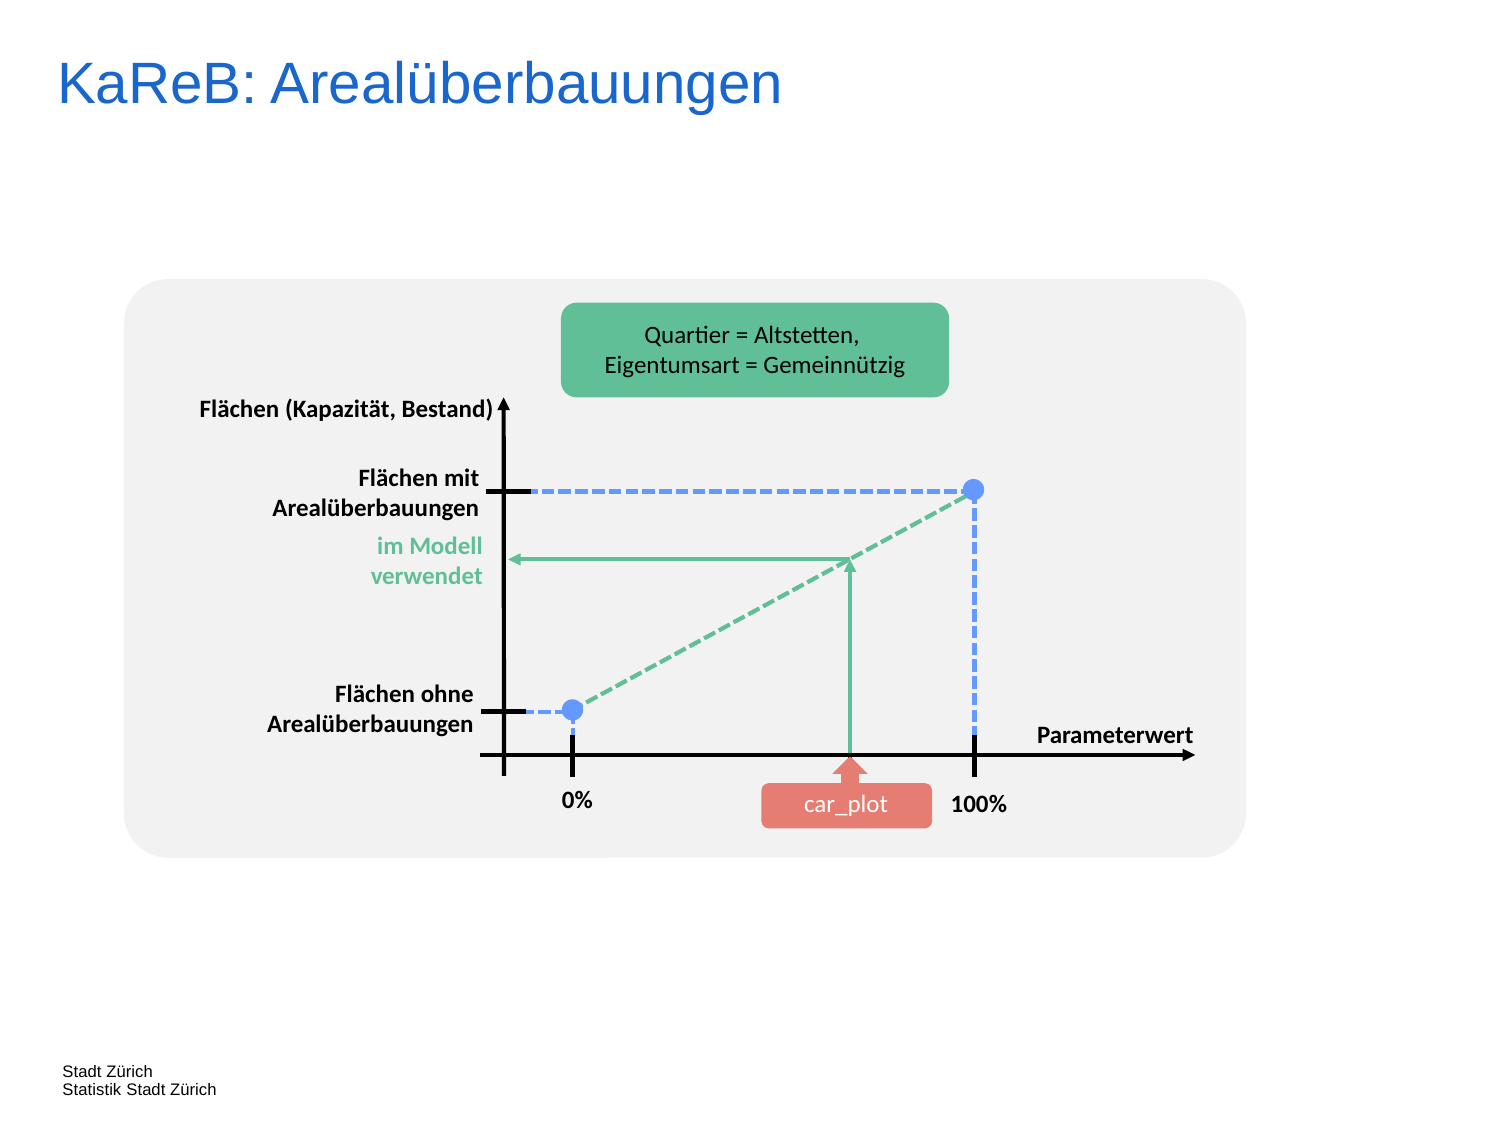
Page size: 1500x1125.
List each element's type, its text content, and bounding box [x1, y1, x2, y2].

title KaReB: Arealüberbauungen [56, 53, 1318, 150]
text_box Stadt Zürich Statistik Stadt Zürich [62, 1063, 259, 1093]
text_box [123, 278, 1247, 858]
